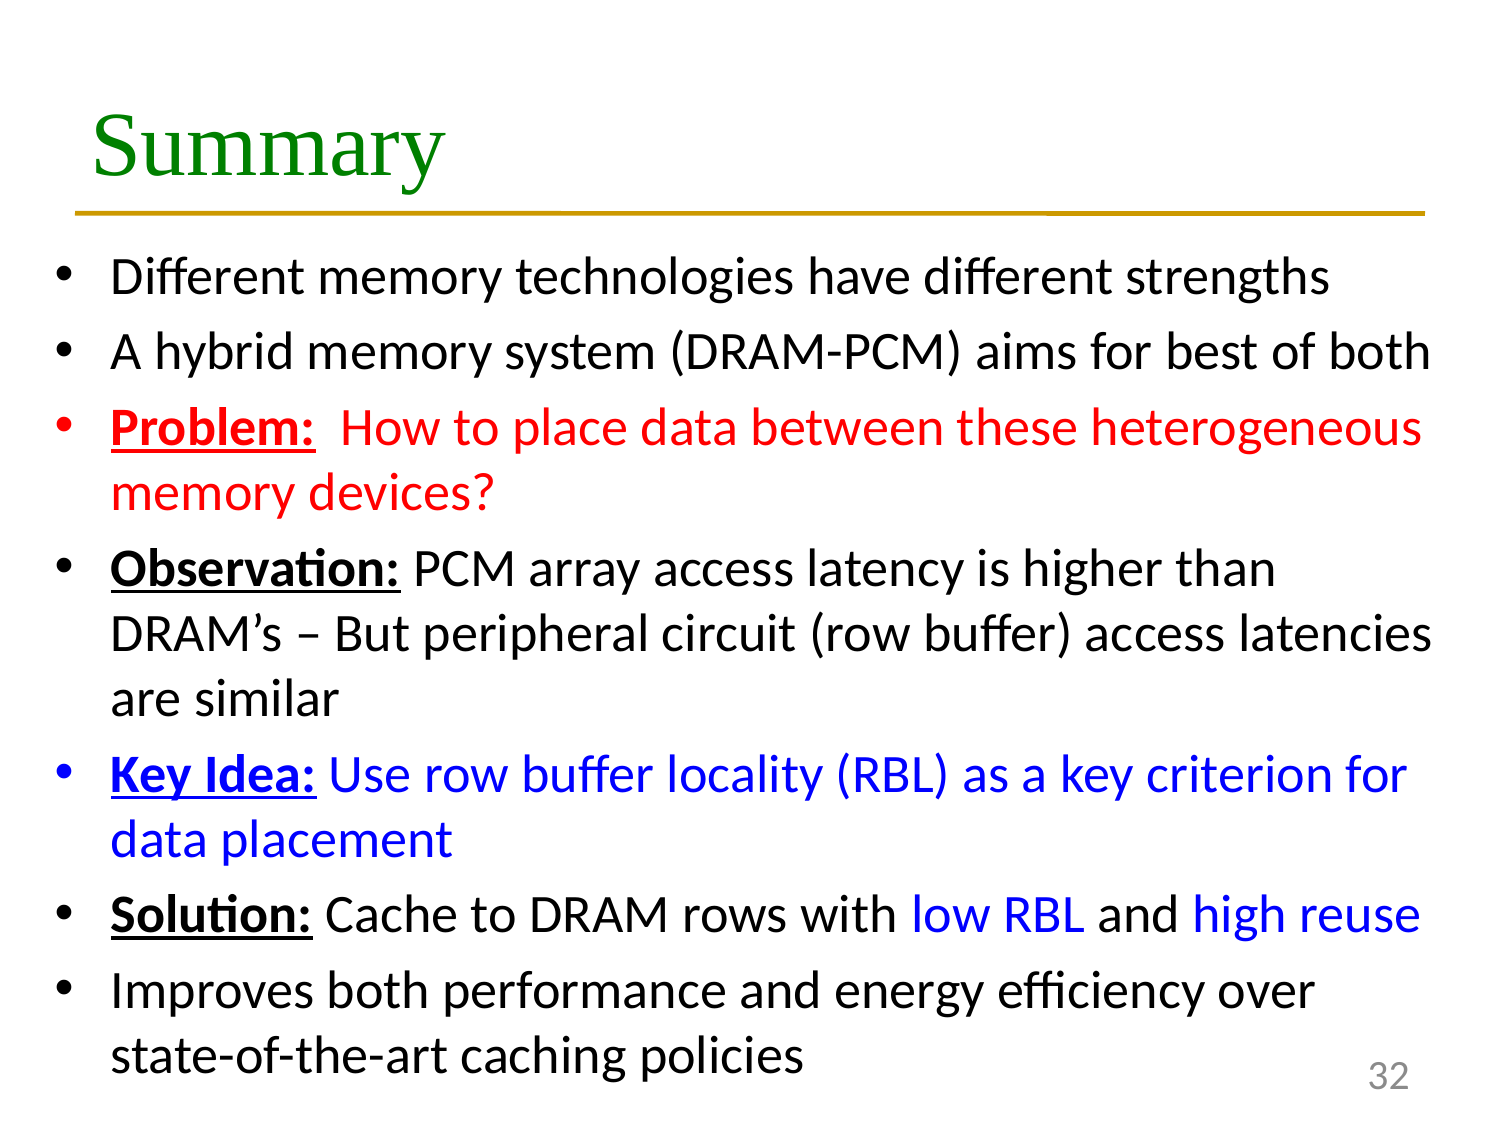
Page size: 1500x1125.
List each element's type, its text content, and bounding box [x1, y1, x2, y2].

slide_number 32 [1074, 1042, 1425, 1103]
text_box Different memory technologies have different strengths A hybrid memory system (DRAM-PCM) aims for best of both Problem: How to place data between these heterogeneous memory devices? Observation: PCM array access latency is higher than DRAM’s – But peripheral circuit (row buffer) access latencies are similar Key Idea: Use row buffer locality (RBL) as a key criterion for data placement Solution: Cache to DRAM rows with low RBL and high reuse Improves both performance and energy efficiency over state-of-the-art caching policies [39, 232, 1465, 1005]
title Summary [75, 45, 1425, 232]
